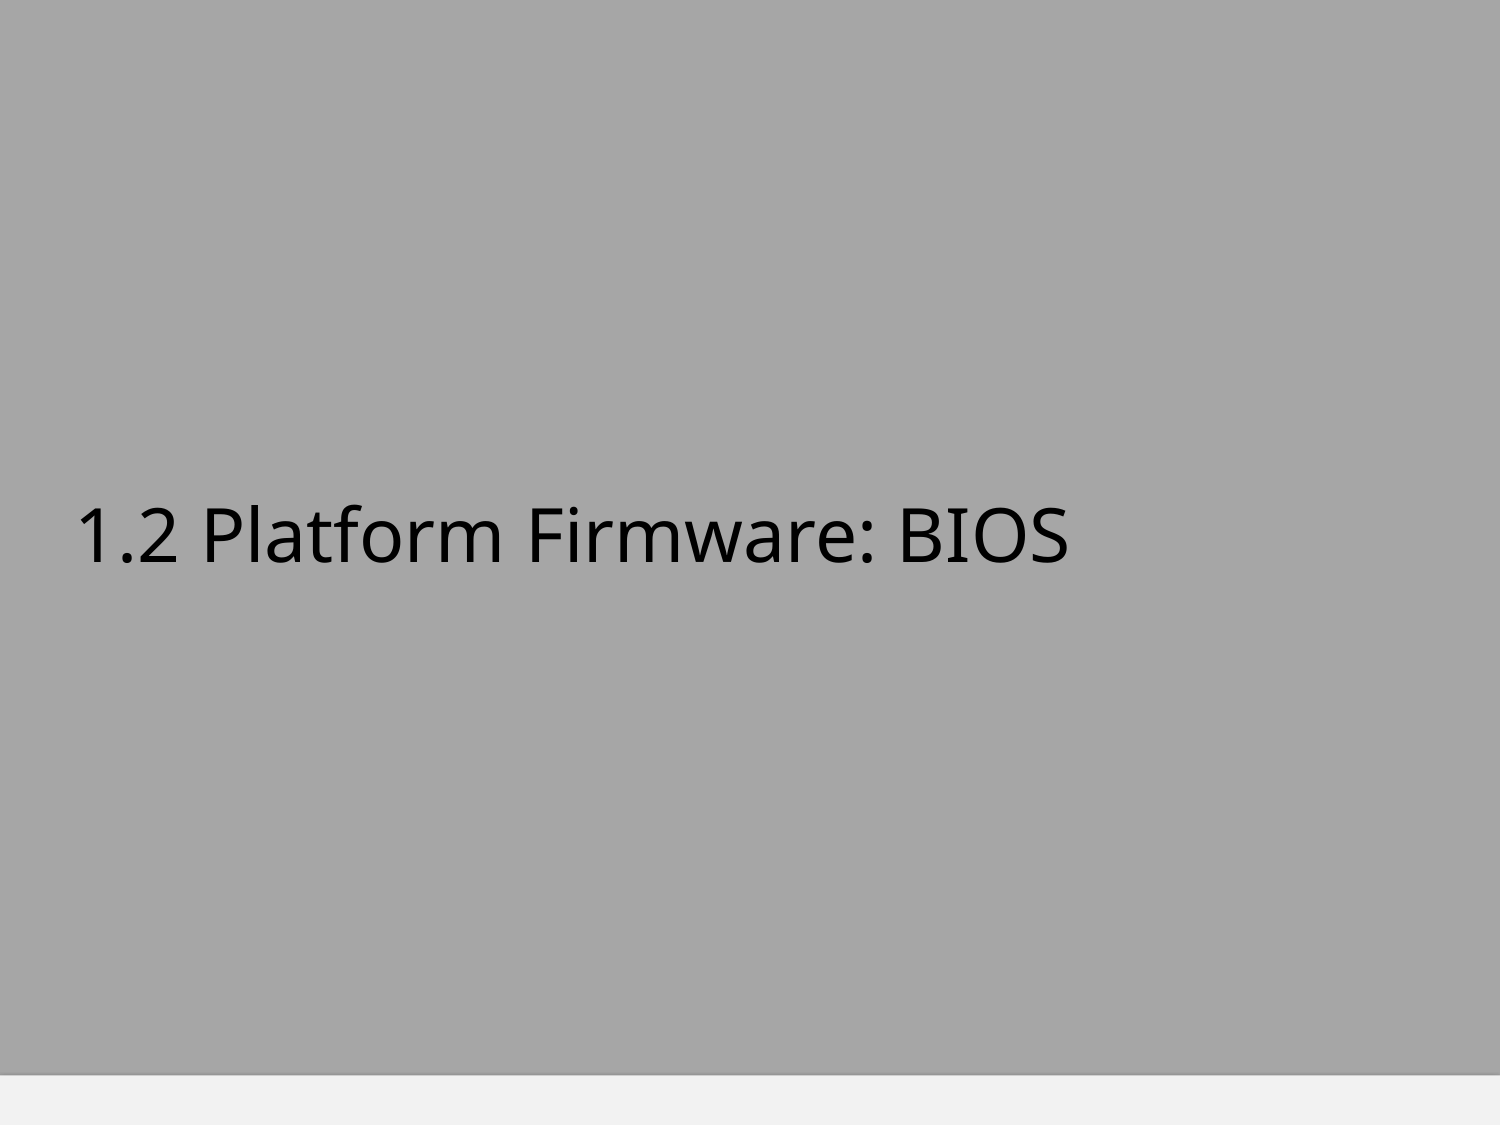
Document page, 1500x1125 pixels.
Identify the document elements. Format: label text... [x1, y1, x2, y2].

title 1.2 Platform Firmware: BIOS [74, 354, 1350, 578]
